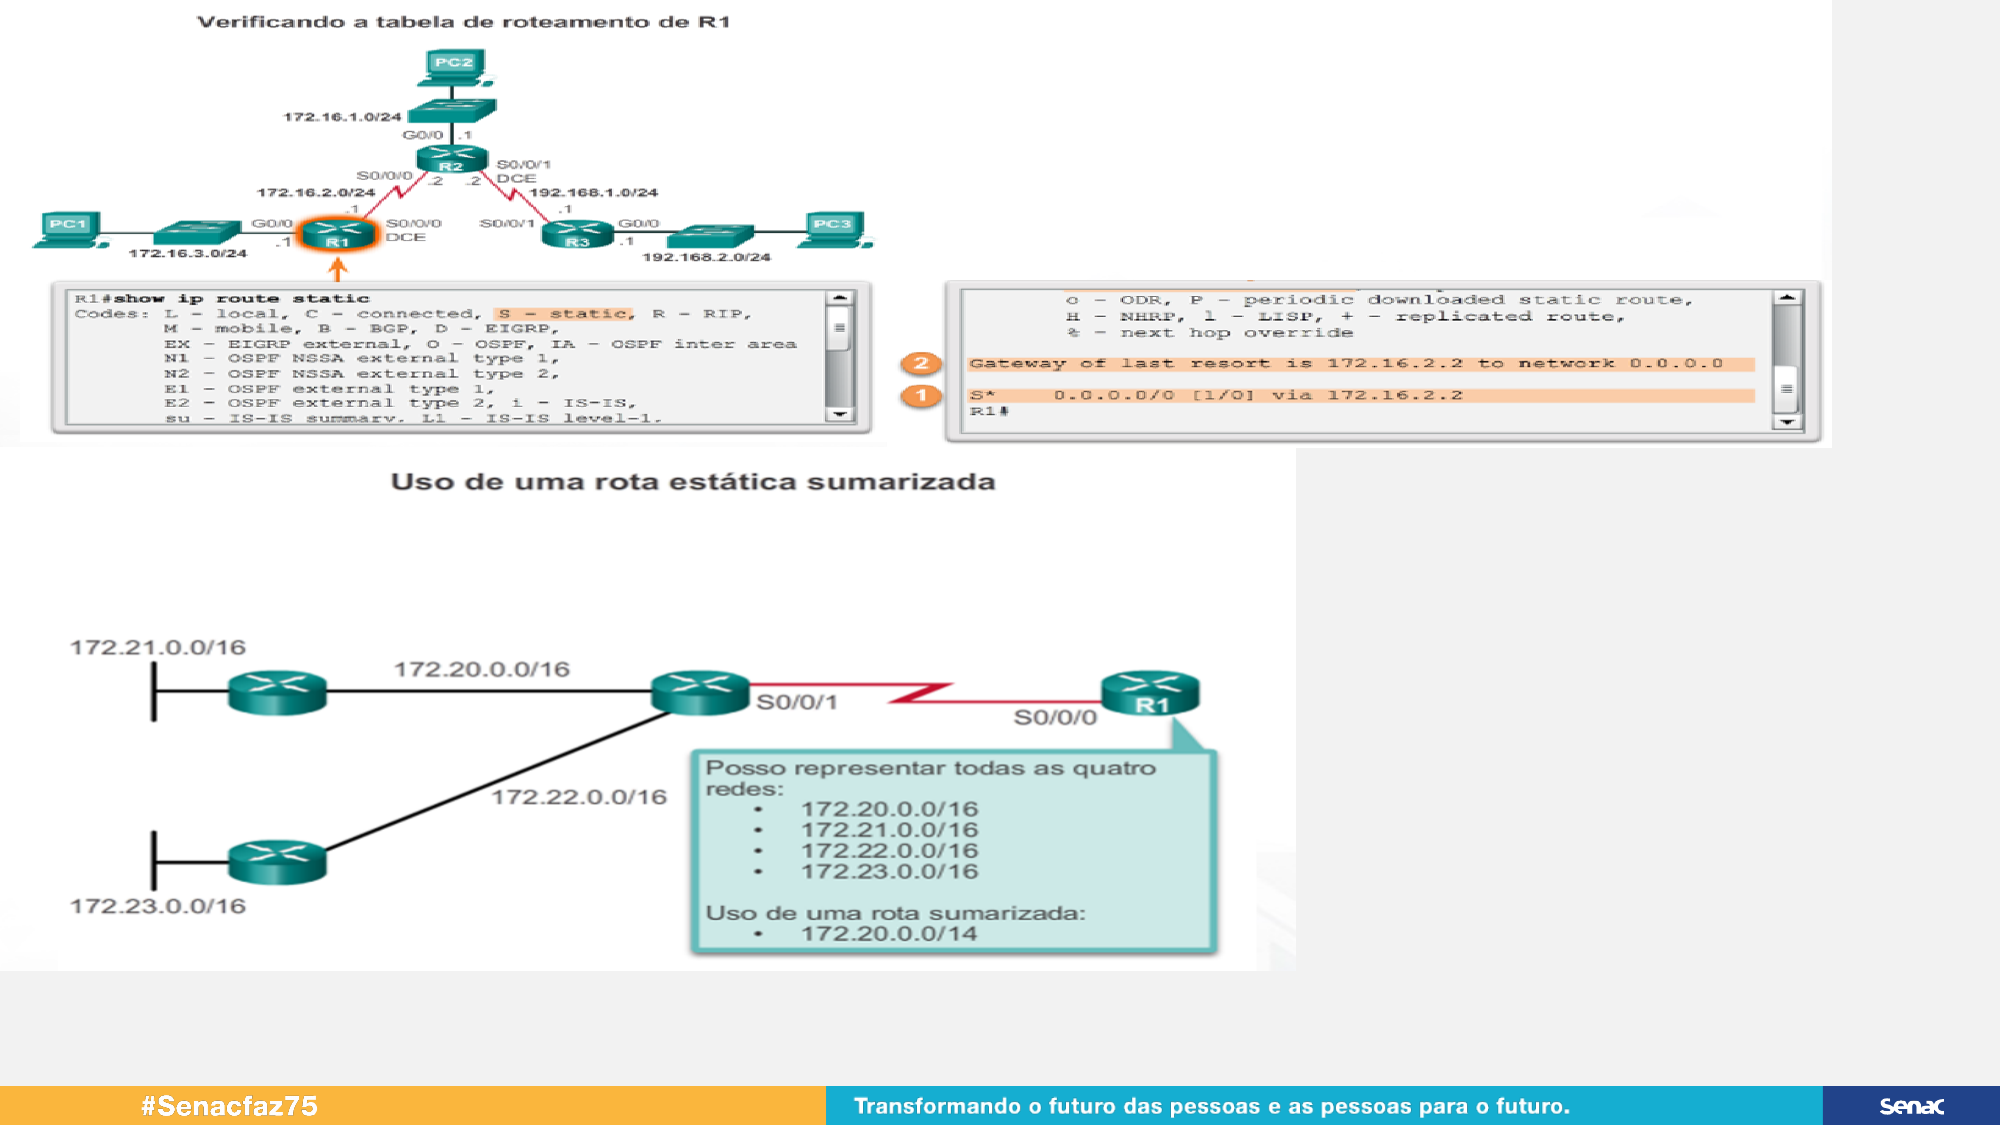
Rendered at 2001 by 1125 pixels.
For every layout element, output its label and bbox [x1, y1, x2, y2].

picture [0, 1078, 2000, 1125]
picture [0, 0, 1832, 972]
